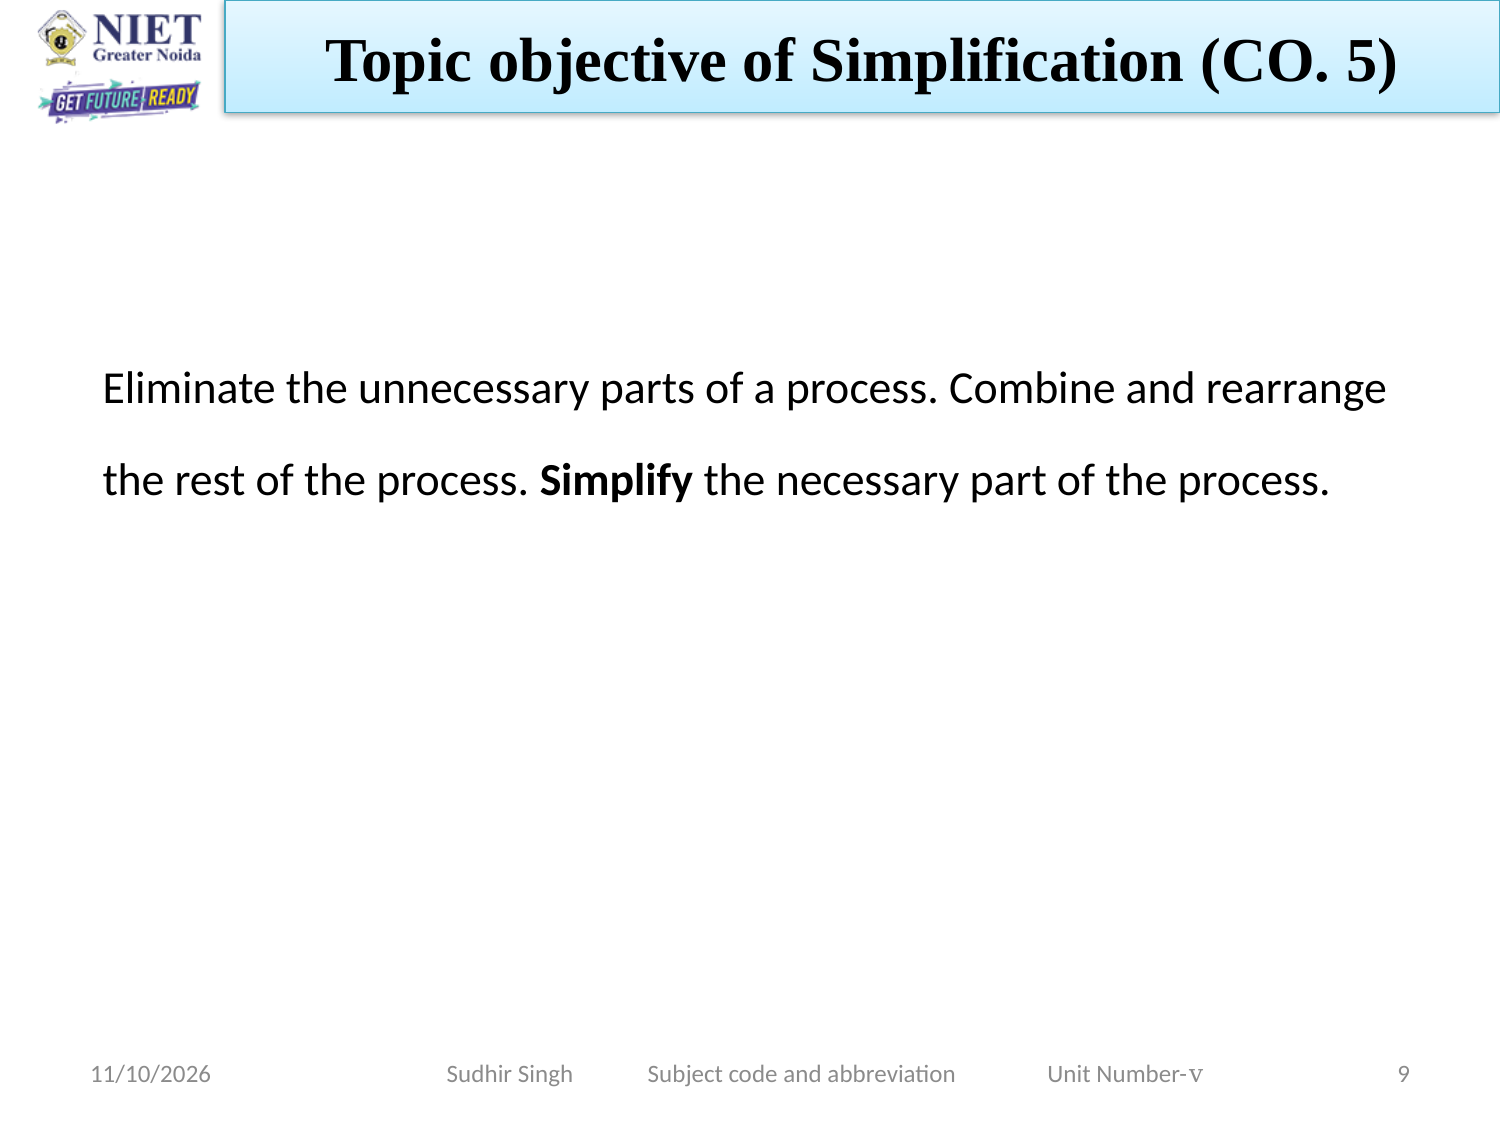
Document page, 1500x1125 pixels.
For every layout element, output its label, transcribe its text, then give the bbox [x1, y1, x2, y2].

text_box Topic objective of Simplification (CO. 5) [238, 0, 1500, 113]
slide_number 9 [1074, 1042, 1425, 1103]
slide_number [75, 1042, 412, 1103]
footer Sudhir Singh Subject code and abbreviation Unit Number-ⅴ [412, 1042, 1074, 1103]
picture [0, 0, 238, 135]
list Eliminate the unnecessary parts of a process. Combine and rearrange the rest of the process. Simplify the necessary part of the process. [87, 137, 1438, 1038]
